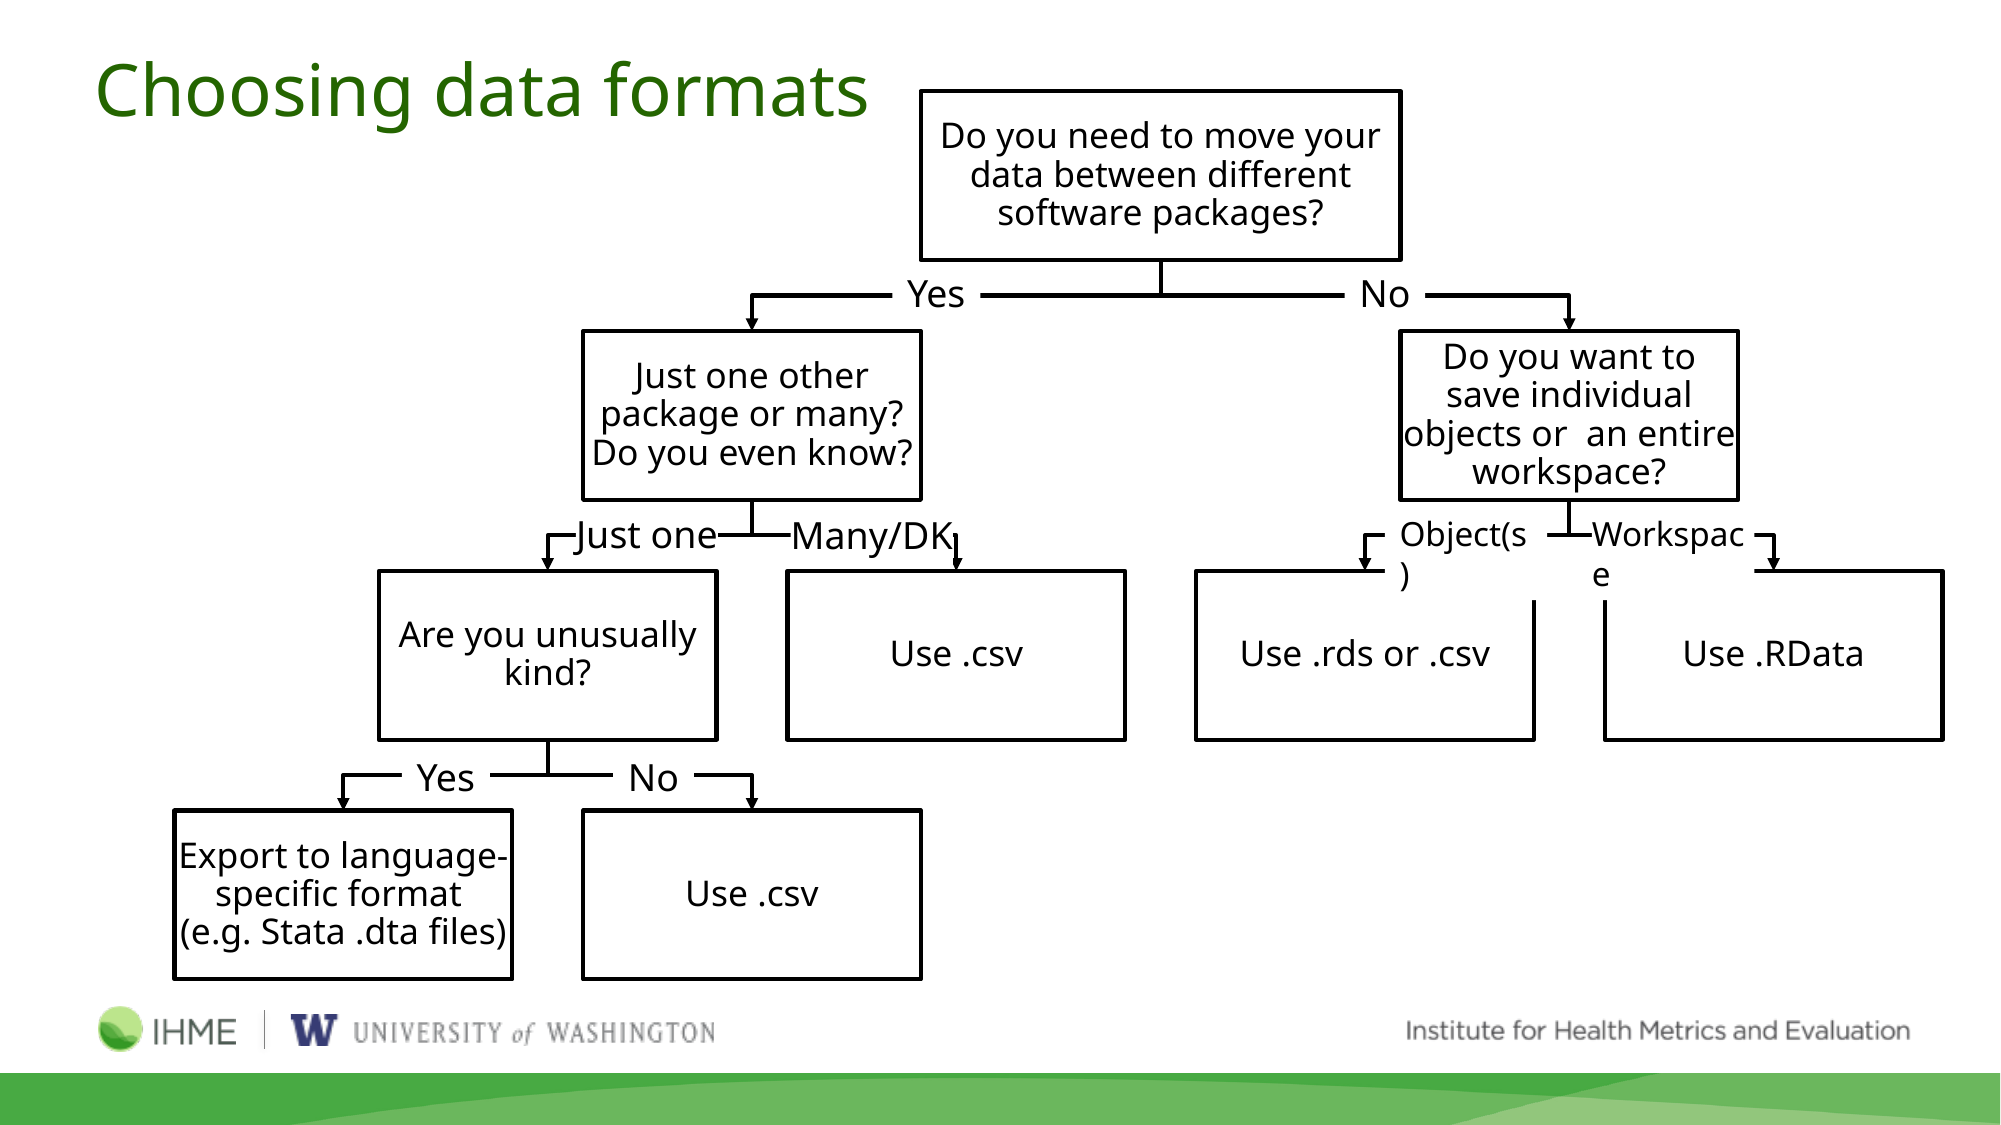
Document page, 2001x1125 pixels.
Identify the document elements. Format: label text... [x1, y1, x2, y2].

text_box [131, 90, 1986, 980]
picture [1399, 1013, 1916, 1046]
picture [0, 1073, 2001, 1125]
picture [98, 1006, 236, 1052]
title Choosing data formats [79, 37, 1872, 140]
